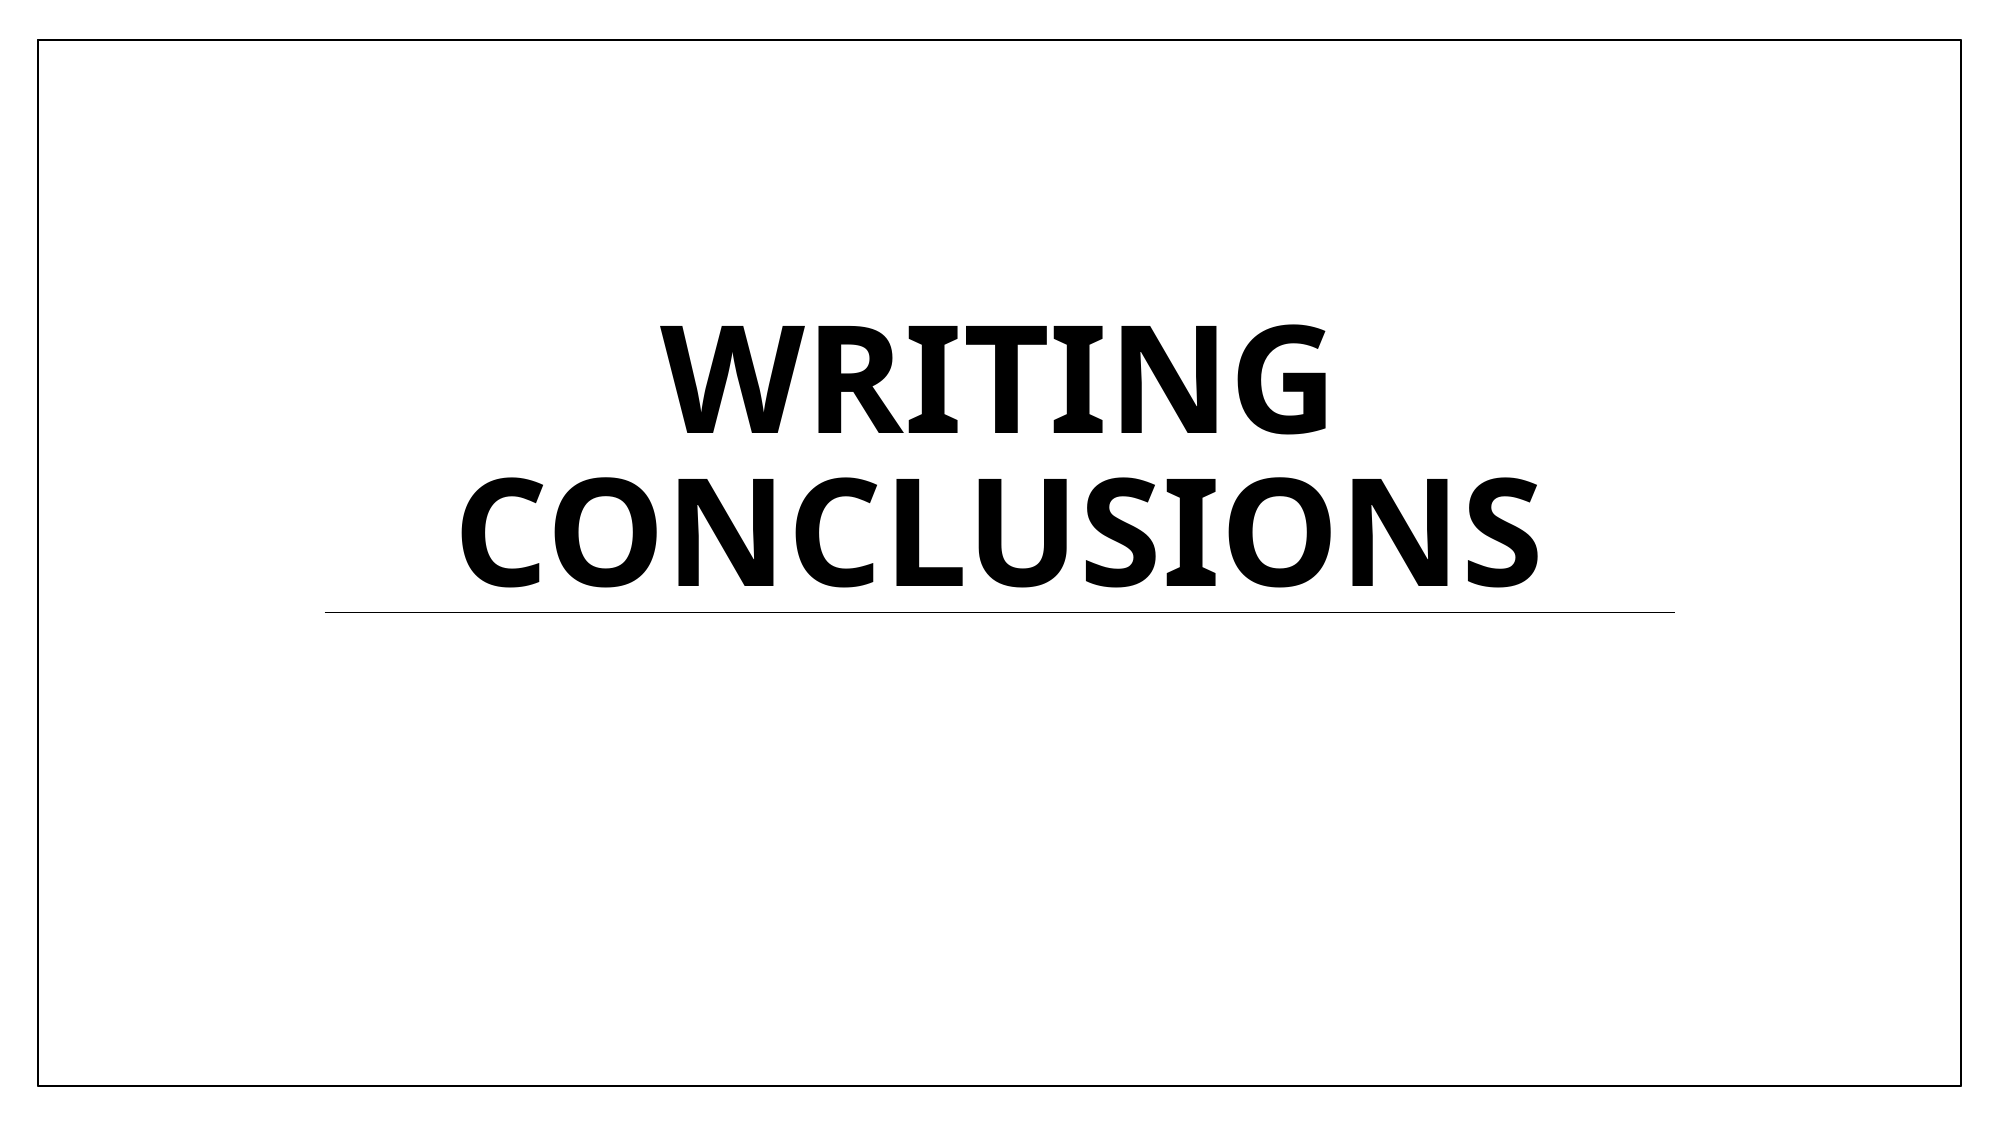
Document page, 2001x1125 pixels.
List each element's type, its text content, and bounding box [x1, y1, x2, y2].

title Writing conclusions [182, 144, 1818, 625]
